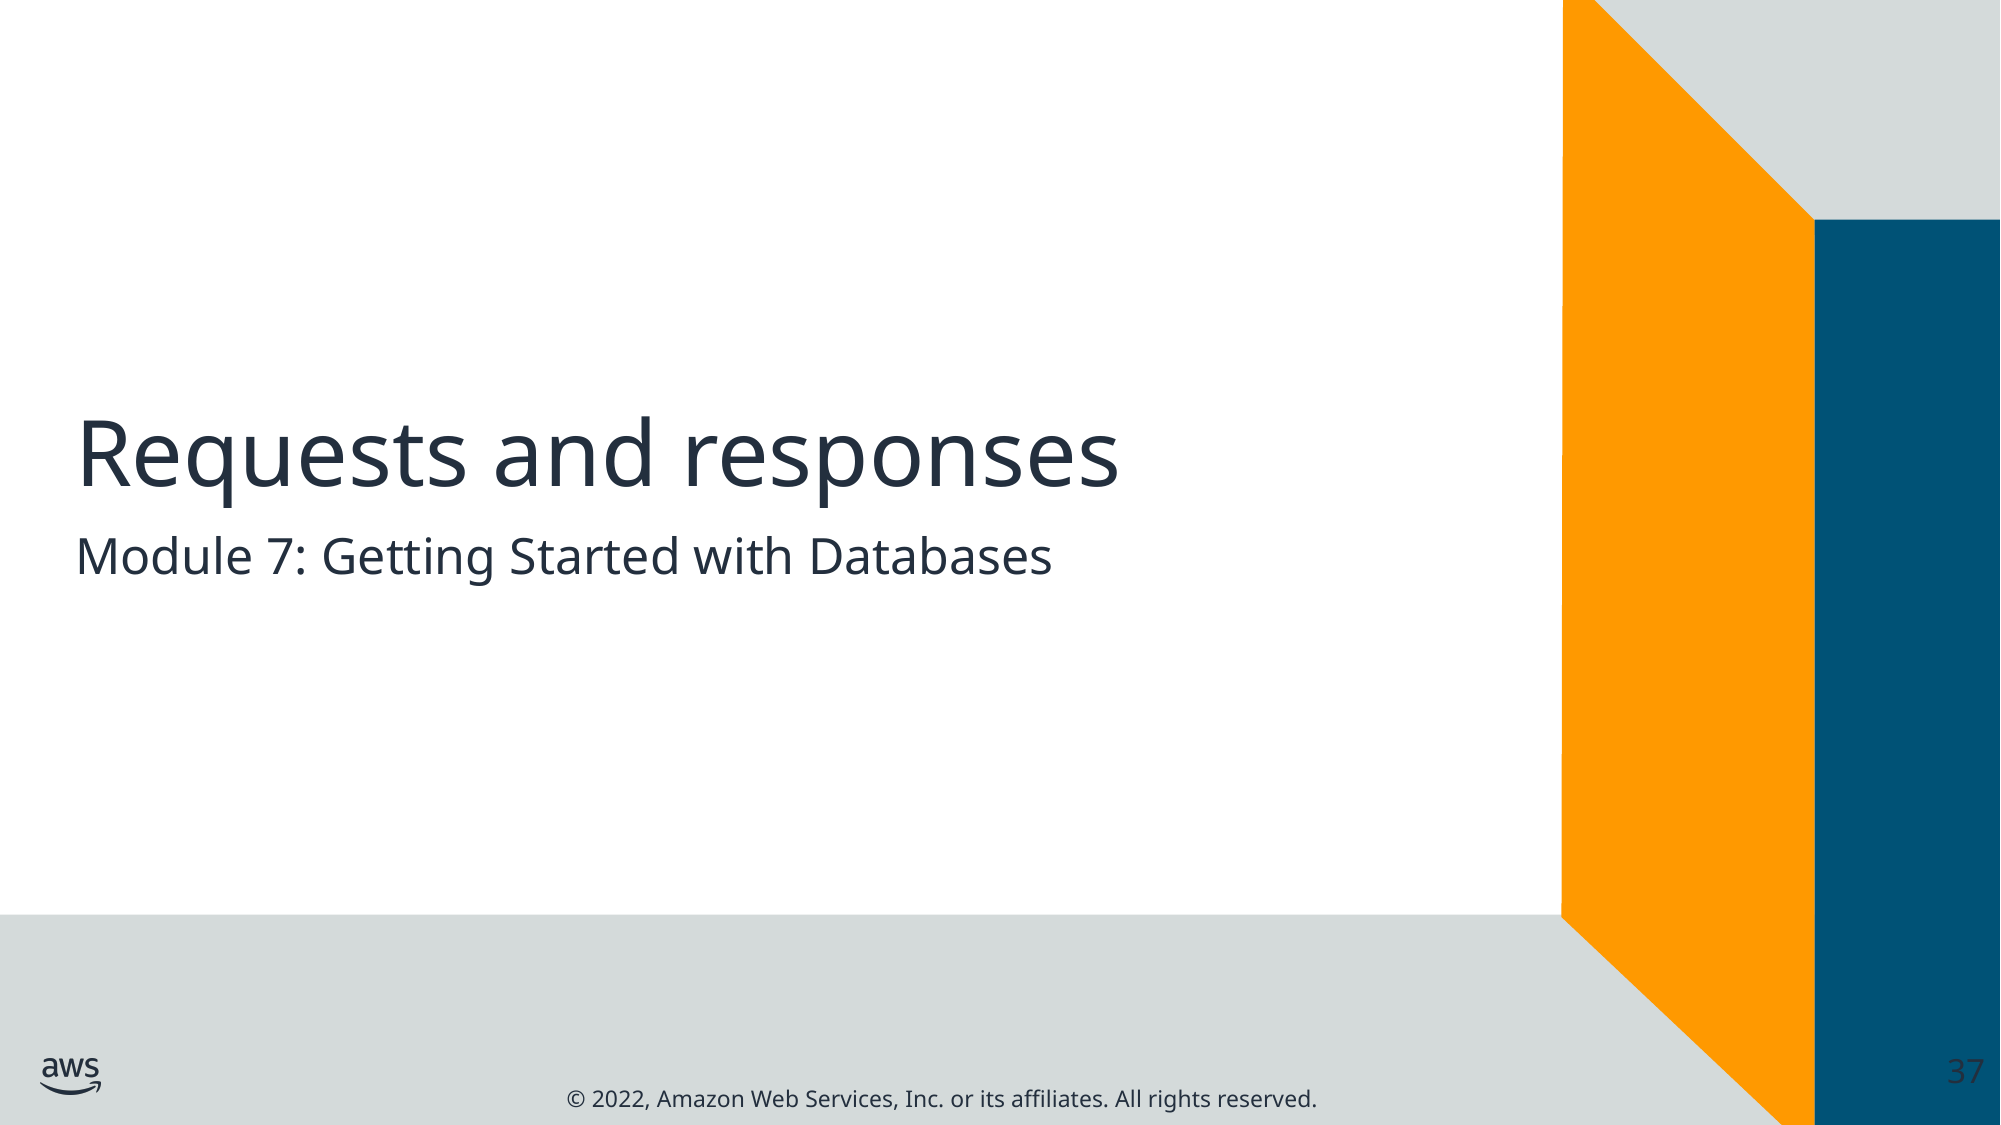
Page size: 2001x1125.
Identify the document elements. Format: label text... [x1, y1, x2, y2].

title Requests and responses [60, 136, 1562, 513]
subtitle Module 7: Getting Started with Databases [60, 517, 1562, 915]
slide_number 37 [1550, 1042, 2000, 1103]
picture [40, 1058, 101, 1095]
